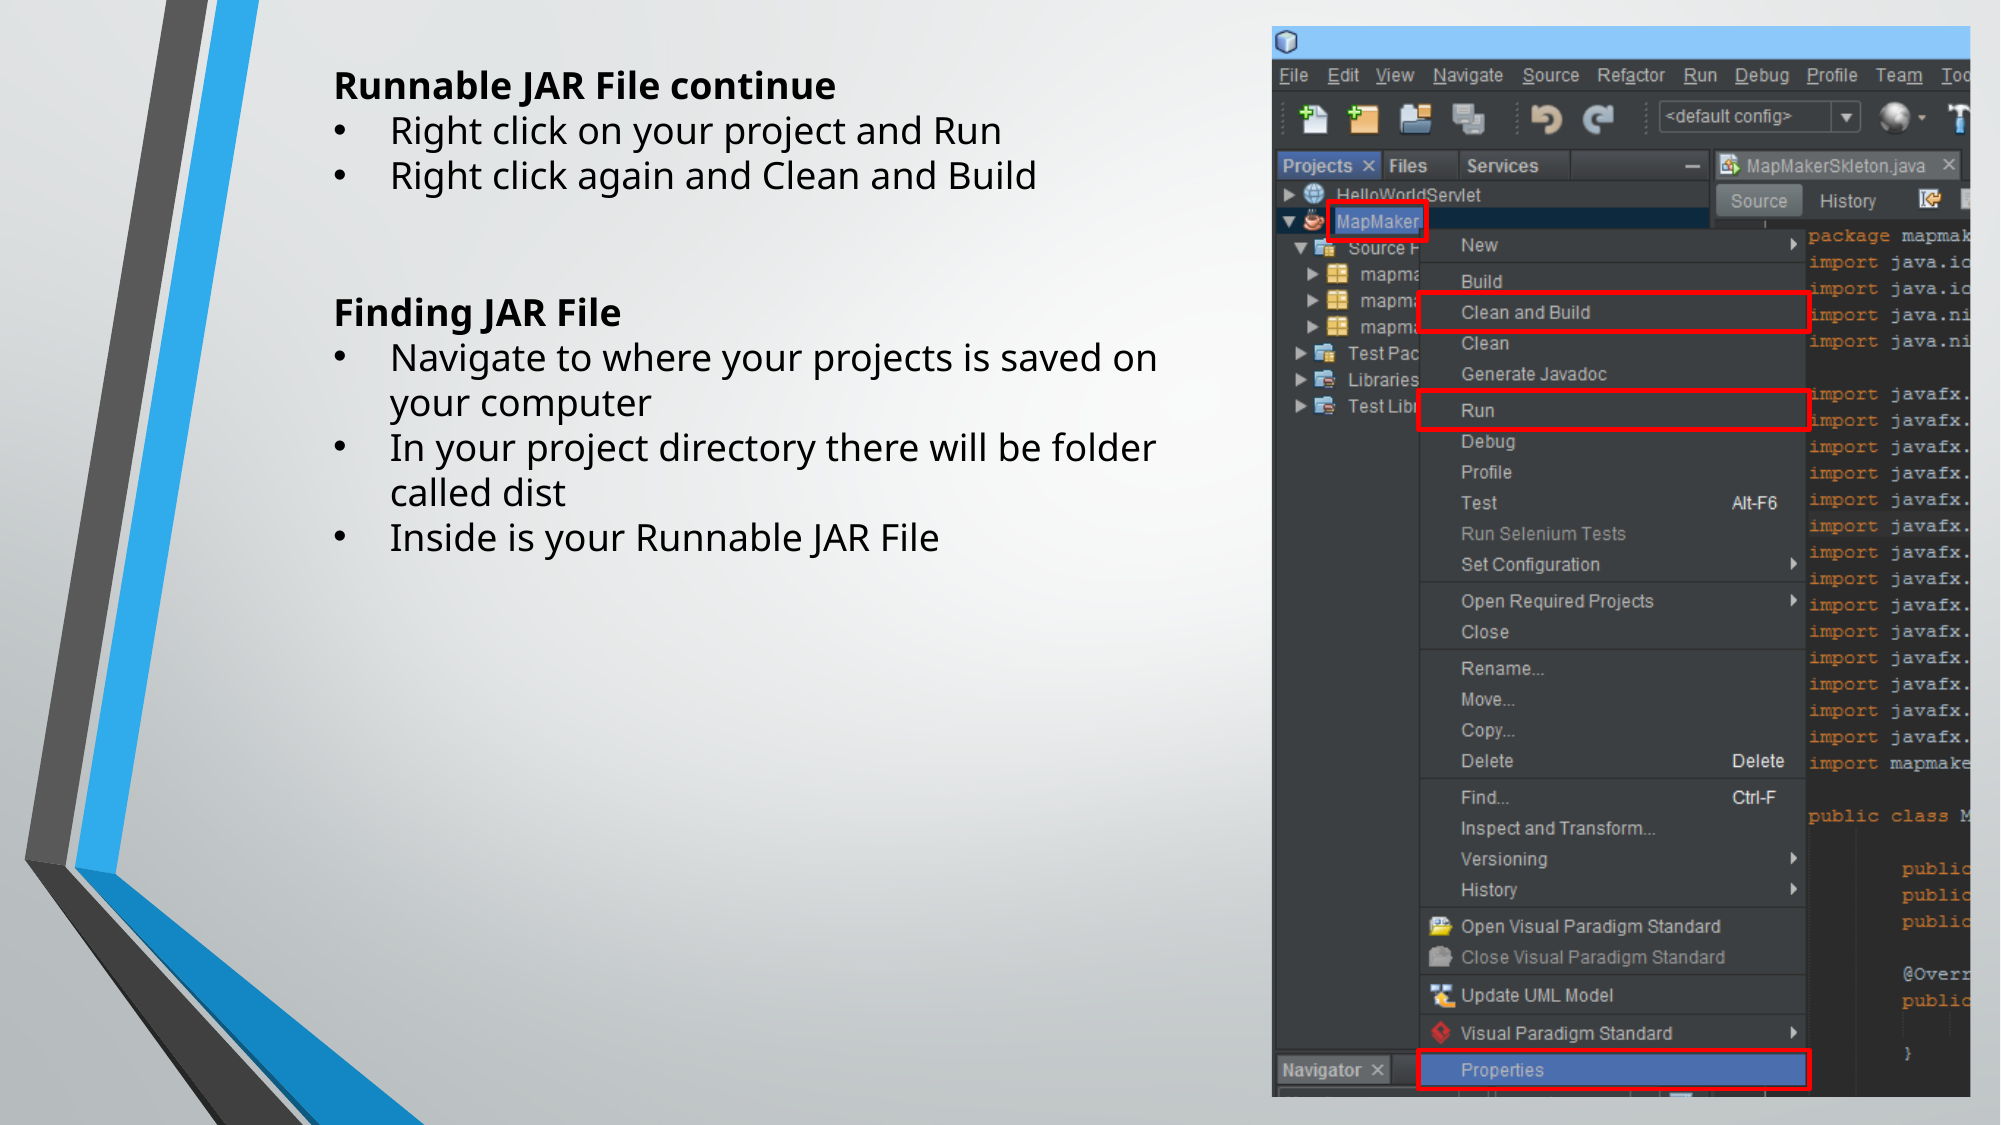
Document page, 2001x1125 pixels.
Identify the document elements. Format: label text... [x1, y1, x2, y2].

text_box Runnable JAR File continue Right click on your project and Run Right click again and Clean and Build [318, 54, 1209, 205]
text_box Finding JAR File Navigate to where your projects is saved on your computer In your project directory there will be folder called dist Inside is your Runnable JAR File [318, 281, 1209, 566]
picture [1271, 25, 1971, 1098]
